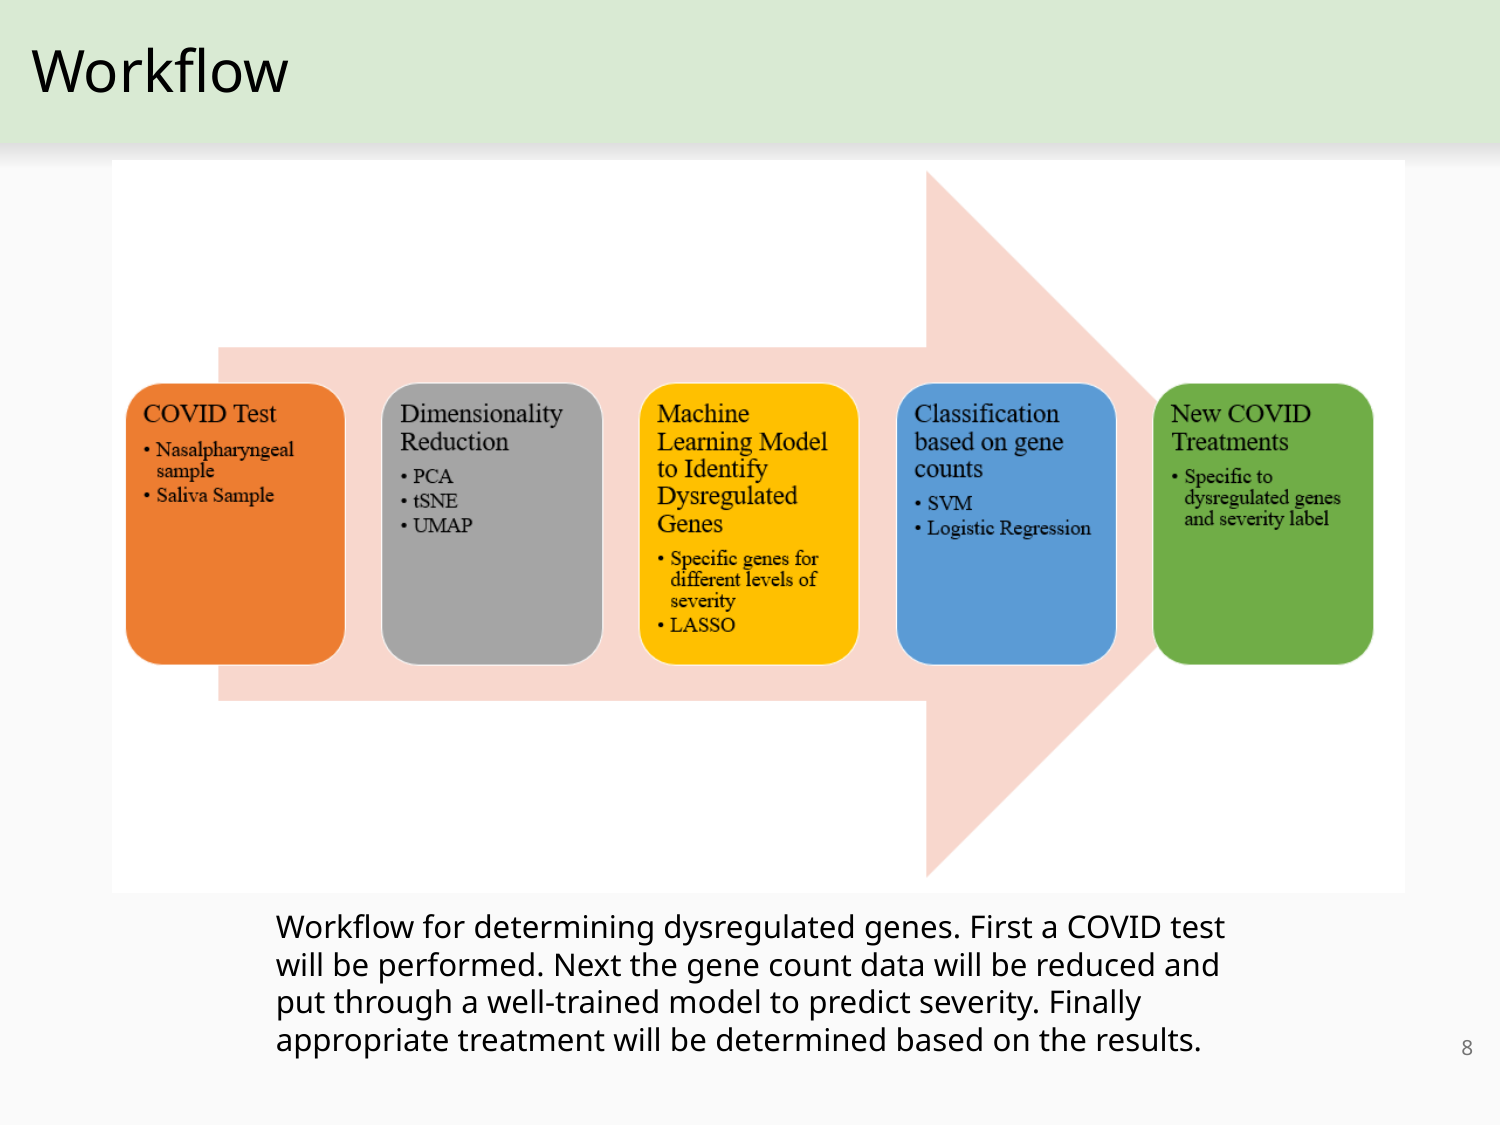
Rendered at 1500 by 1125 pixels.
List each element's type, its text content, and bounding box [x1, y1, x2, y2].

list Workflow for determining dysregulated genes. First a COVID test will be performed. Next the gene count data will be reduced and put through a well-trained model to predict severity. Finally appropriate treatment will be determined based on the results. [260, 901, 1256, 1125]
slide_number ‹#› [1398, 1027, 1489, 1114]
picture [111, 160, 1405, 893]
title Workflow [16, 3, 1464, 136]
